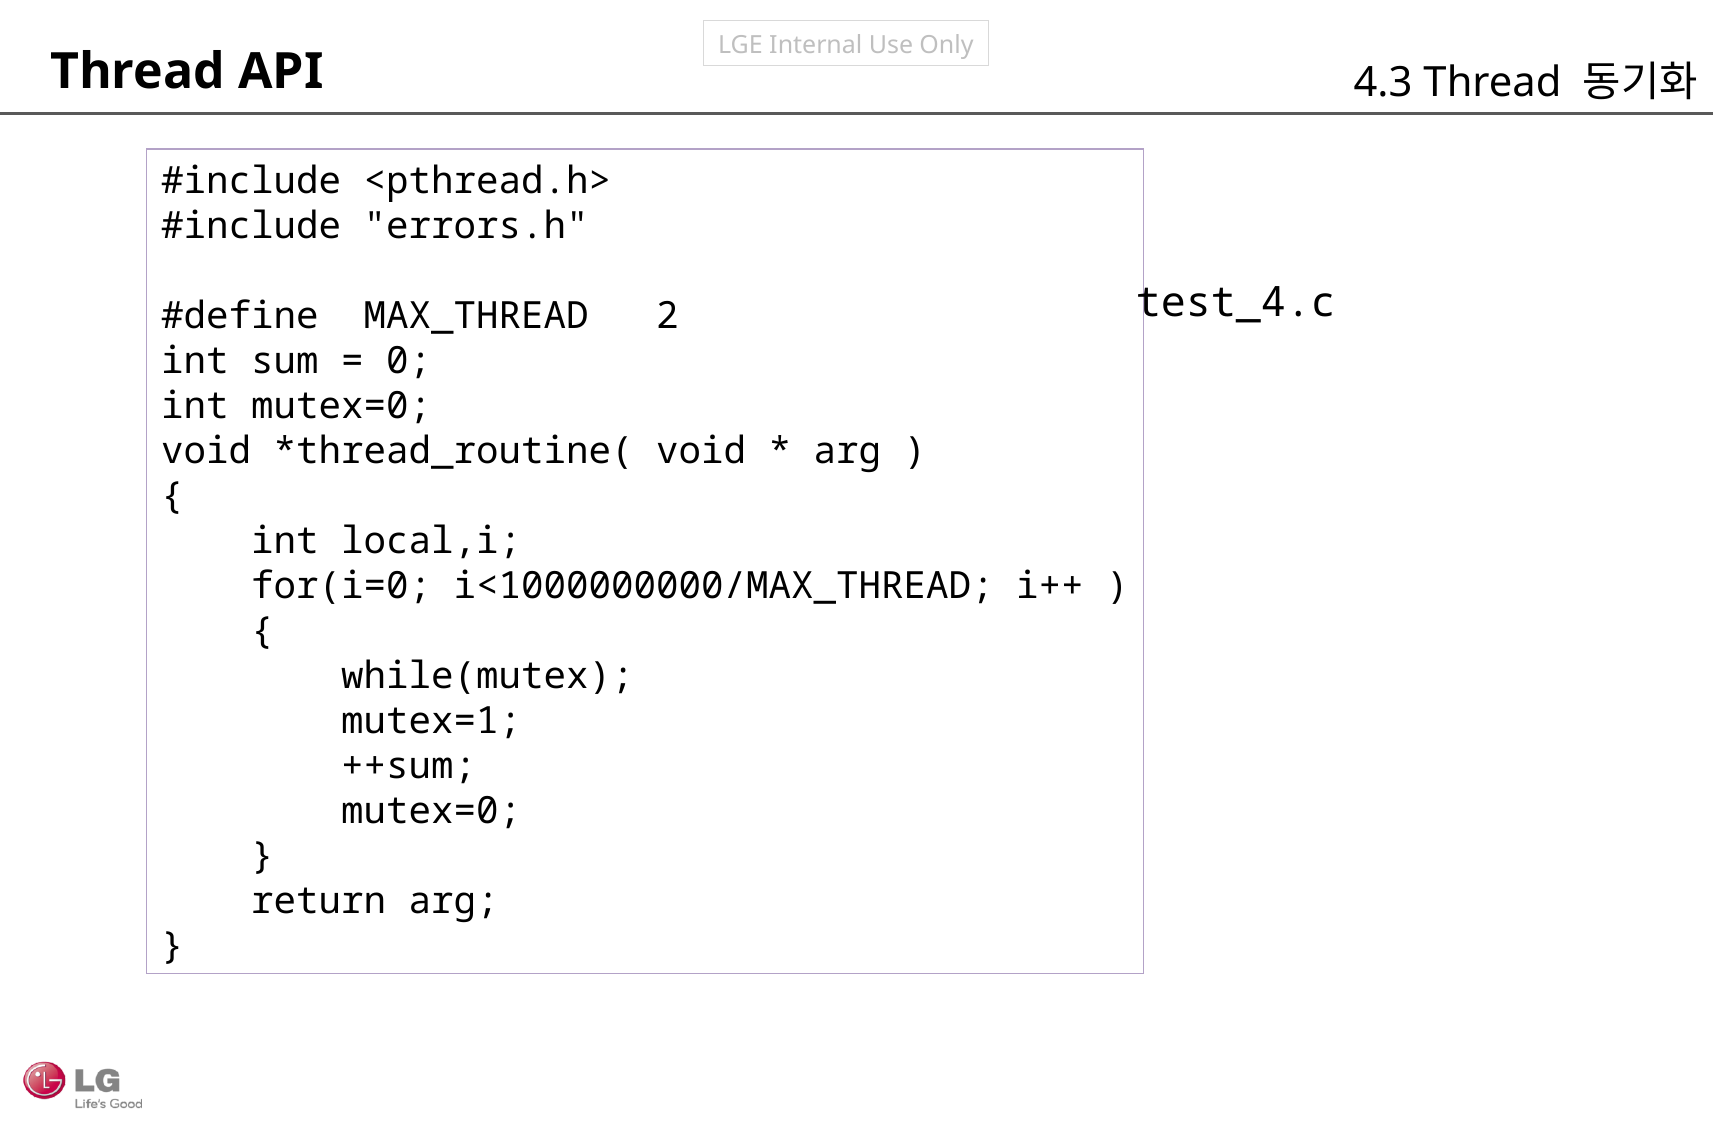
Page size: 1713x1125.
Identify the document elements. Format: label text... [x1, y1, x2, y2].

picture [23, 1058, 142, 1111]
text_box #include <pthread.h> #include "errors.h" #define MAX_THREAD 2 int sum = 0; int mutex=0; void *thread_routine( void * arg ) { int local,i; for(i=0; i<1000000000/MAX_THREAD; i++ ) { while(mutex); mutex=1; ++sum; mutex=0; } return arg; } [146, 148, 1144, 974]
list 4.3 Thread 동기화 [1080, 47, 1713, 126]
text_box test_4.c [1121, 267, 1351, 332]
list Thread API [35, 30, 739, 98]
